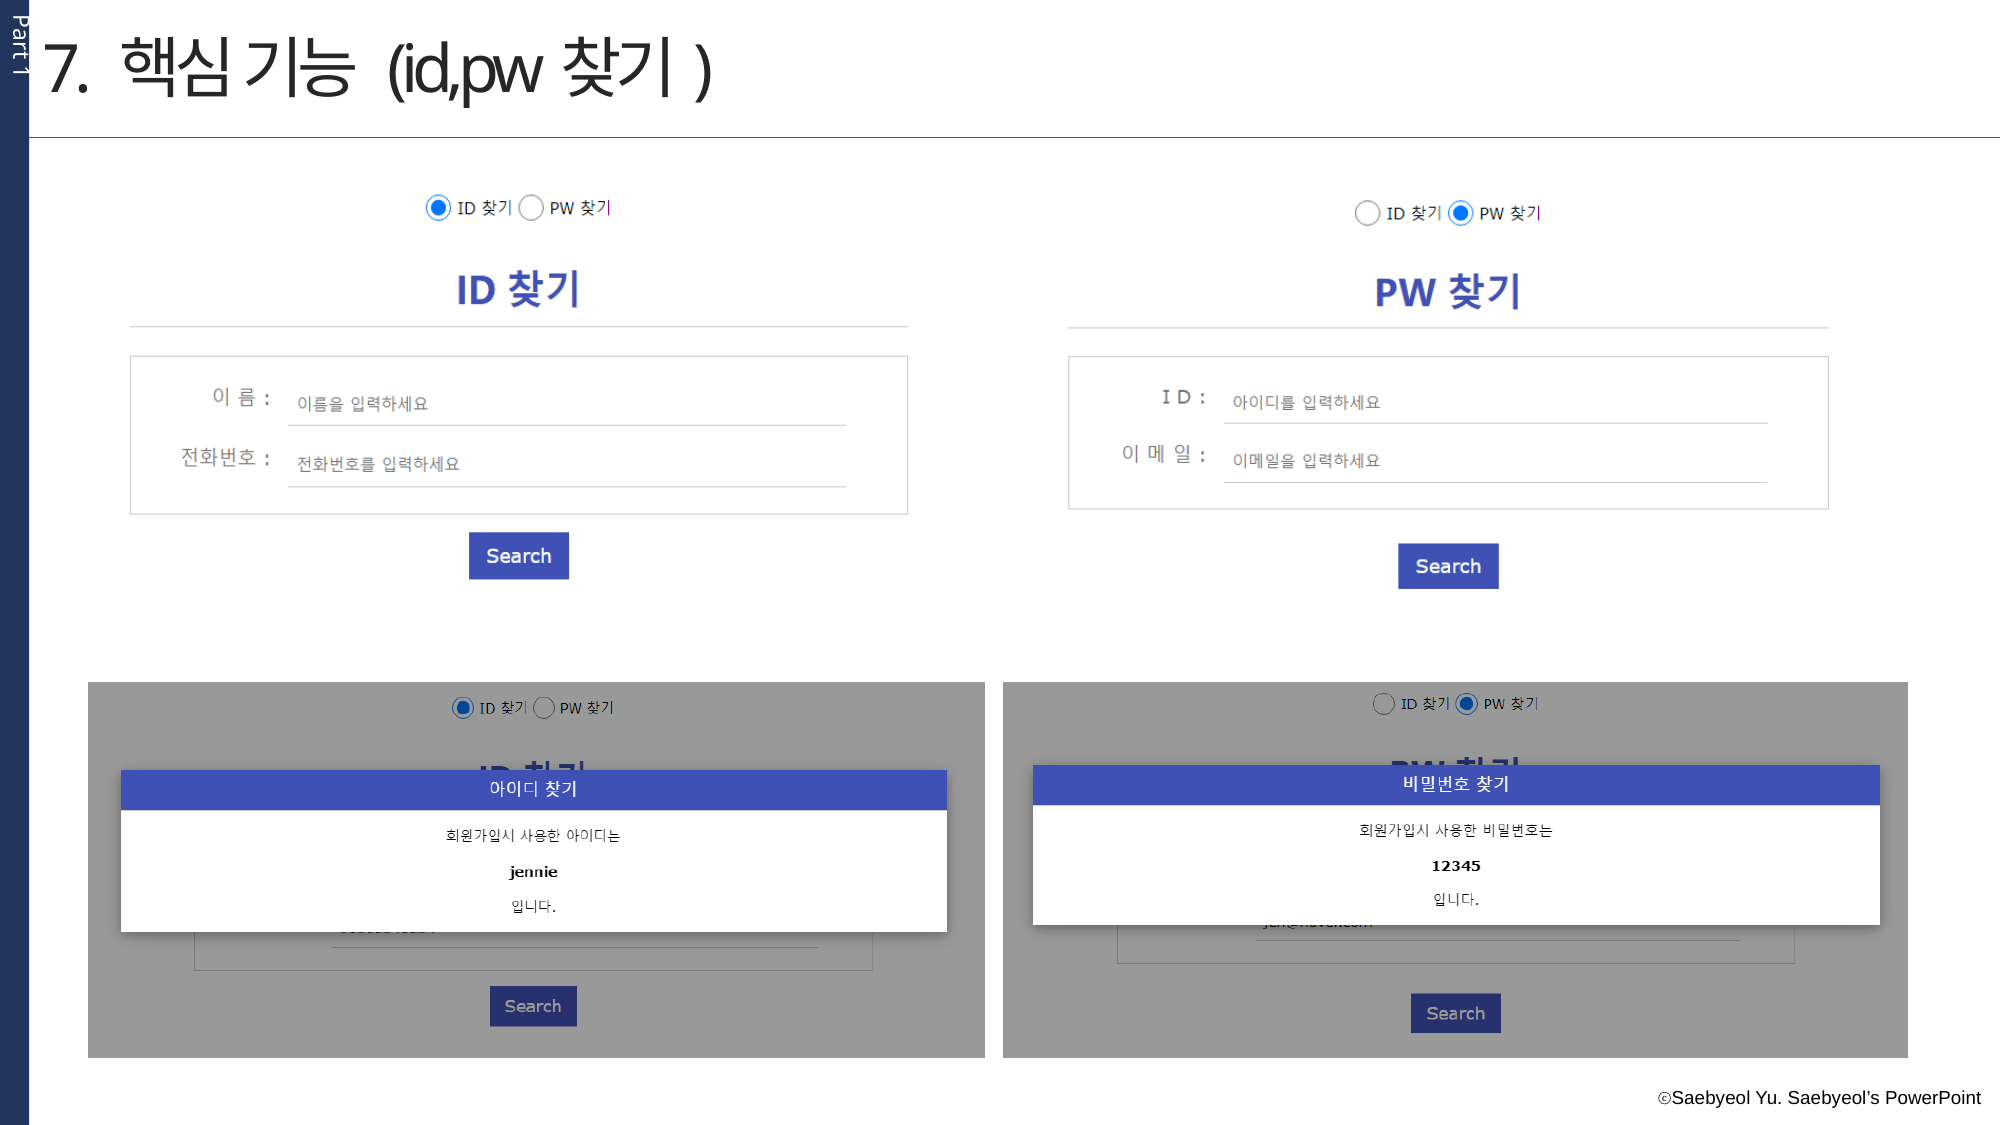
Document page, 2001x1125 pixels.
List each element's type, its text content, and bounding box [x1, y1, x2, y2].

text_box 7. 핵심 기능 (id,pw찾기) [44, 18, 728, 113]
text_box Part 1 [0, 0, 44, 304]
text_box [0, 304, 30, 1125]
picture [991, 194, 1920, 625]
picture [50, 177, 985, 642]
picture [88, 682, 985, 1058]
picture [1003, 682, 1908, 1058]
